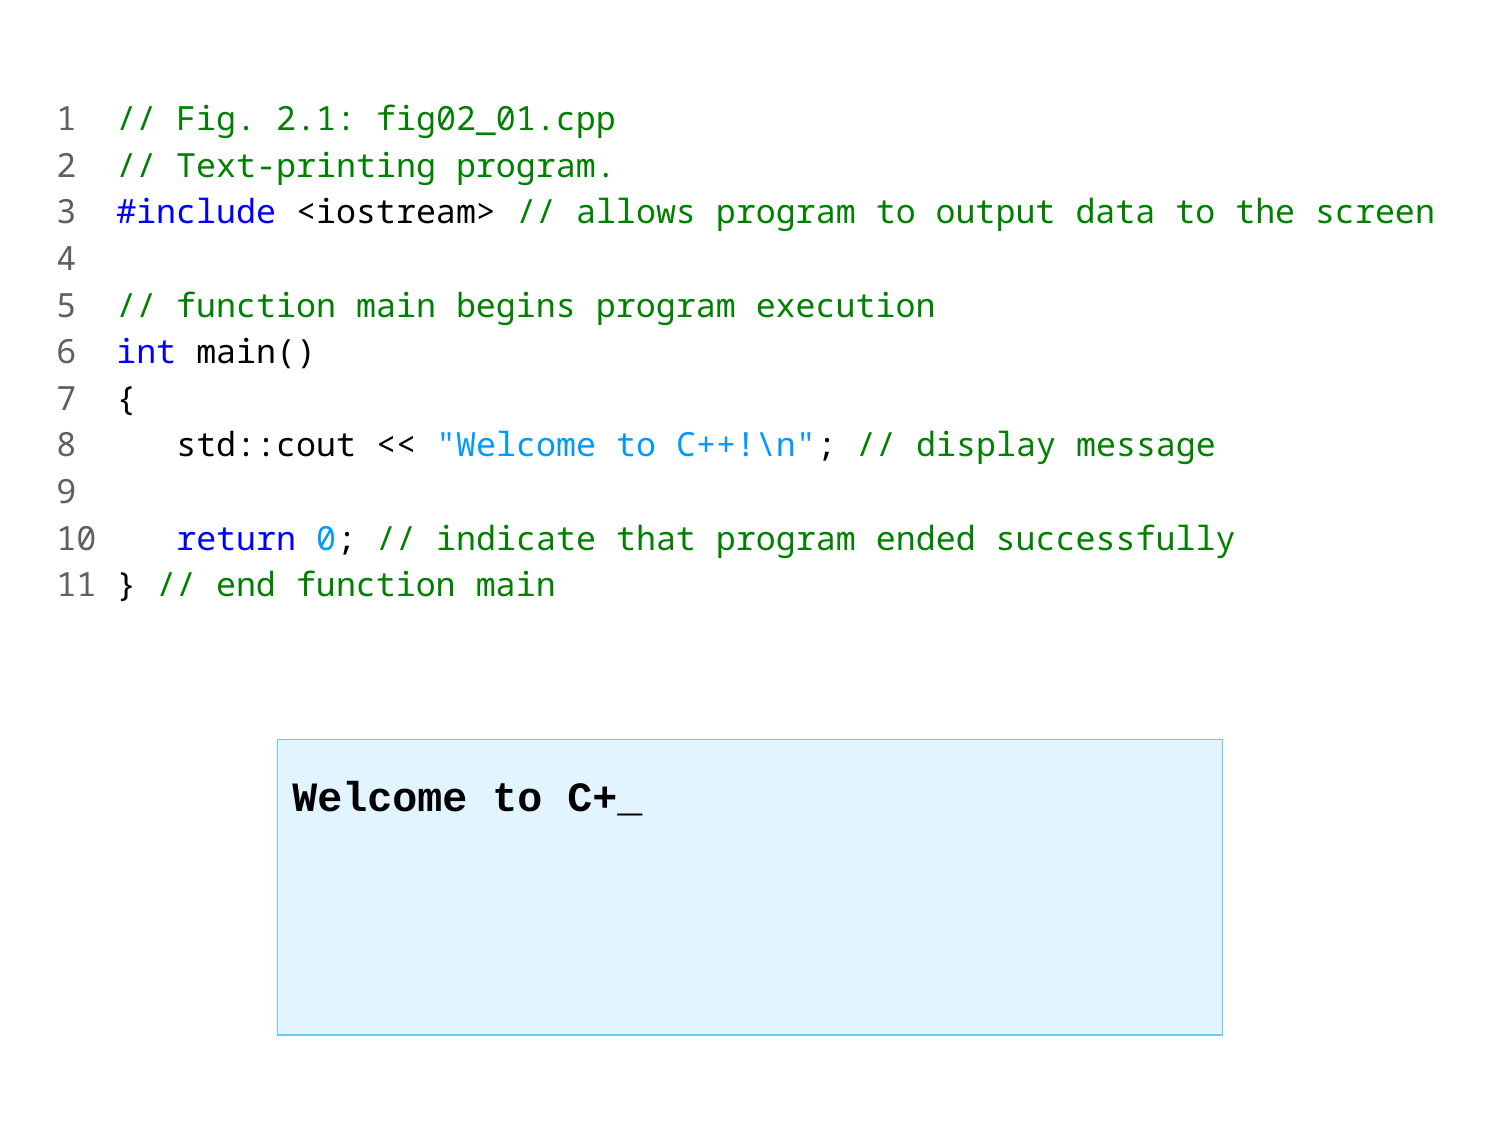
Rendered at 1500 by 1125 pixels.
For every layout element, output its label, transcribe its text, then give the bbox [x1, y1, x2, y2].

text_box Welcome to C+_!_ _ [277, 739, 1223, 1035]
list 1 // Fig. 2.1: fig02_01.cpp 2 // Text-printing program. 3 #include <iostream> // allows program to output data to the screen 4 5 // function main begins program execution 6 int main() 7 { 8 std::cout << "Welcome to C++!\n"; // display message 9 10 return 0; // indicate that program ended successfully 11 } // end function main [40, 89, 1459, 652]
